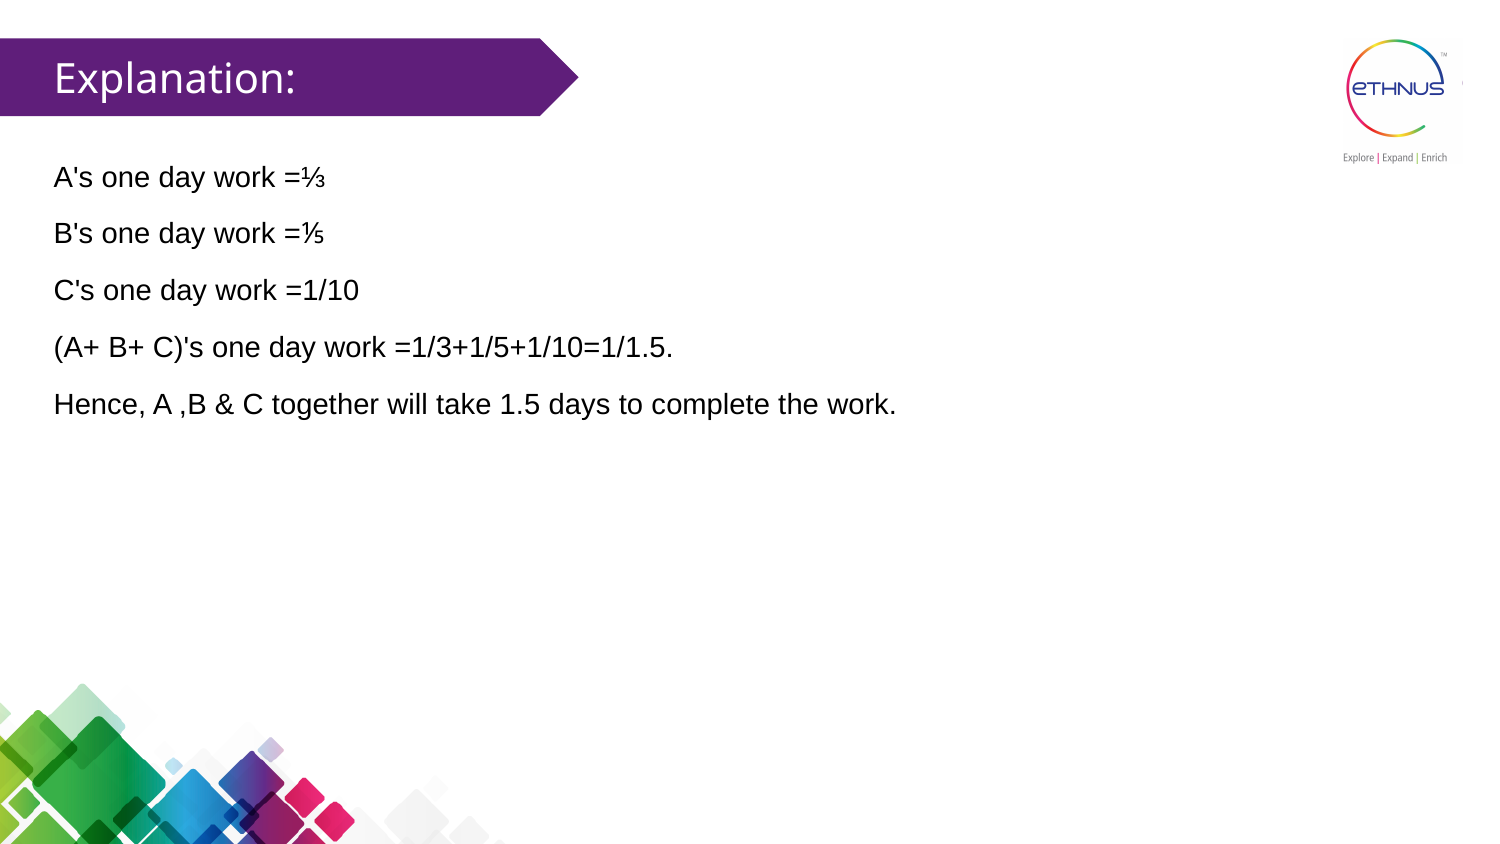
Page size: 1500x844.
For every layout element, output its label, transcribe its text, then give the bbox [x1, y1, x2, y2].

picture [0, 668, 732, 844]
picture [1343, 38, 1463, 165]
text_box [518, 38, 579, 117]
text_box Explanation: [53, 38, 518, 117]
text_box [0, 38, 53, 117]
text_box A's one day work =⅓ B's one day work =⅕ C's one day work =1/10 (A+ B+ C)'s one day work =1/3+1/5+1/10=1/1.5. Hence, A ,B & C together will take 1.5 days to complete the work. [53, 152, 1265, 669]
